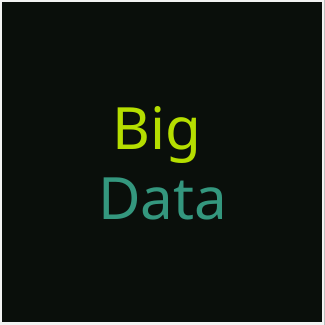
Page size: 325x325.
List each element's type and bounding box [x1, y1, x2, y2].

text_box [0, 0, 325, 325]
